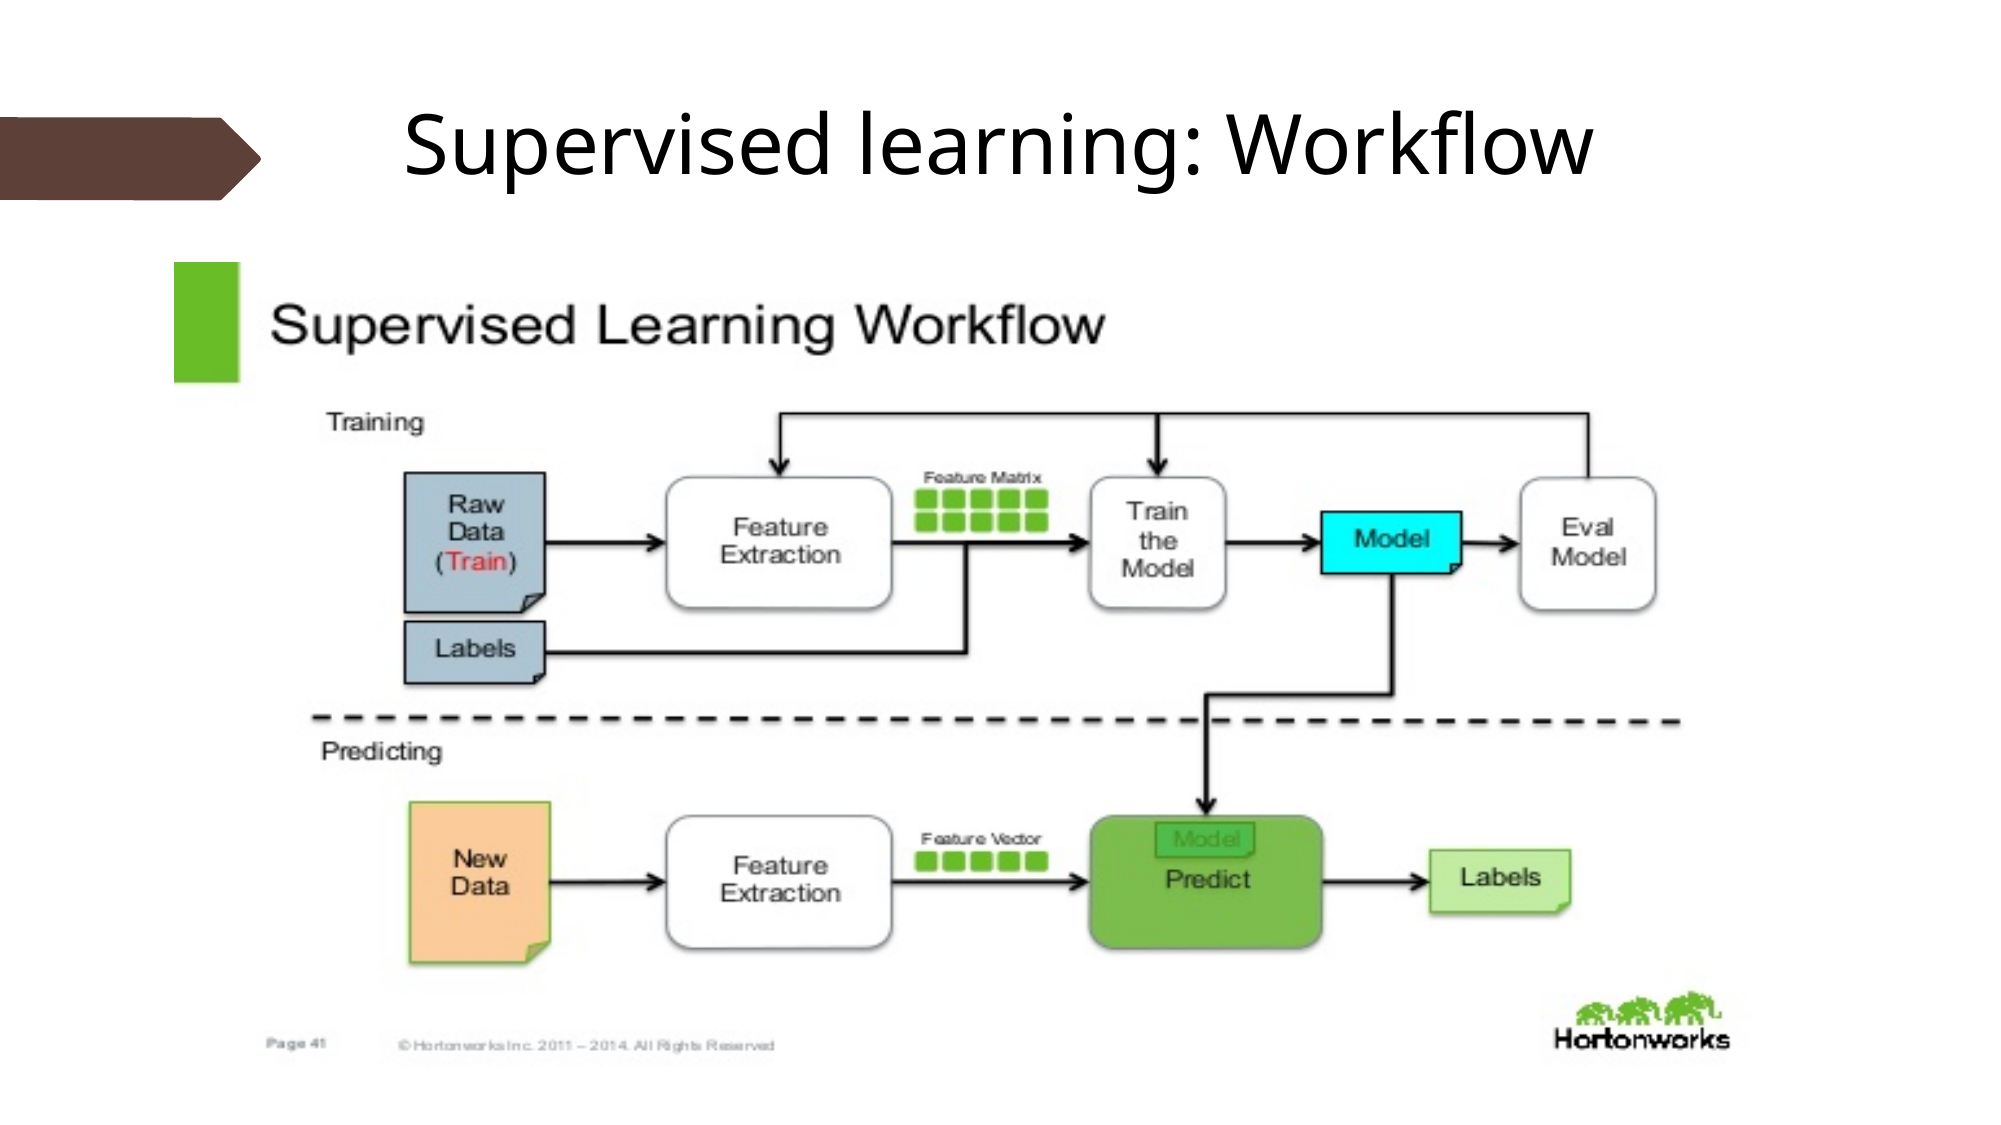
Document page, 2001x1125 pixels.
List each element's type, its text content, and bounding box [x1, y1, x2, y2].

title Supervised learning: Workflow [269, 83, 1731, 260]
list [173, 262, 1827, 1083]
